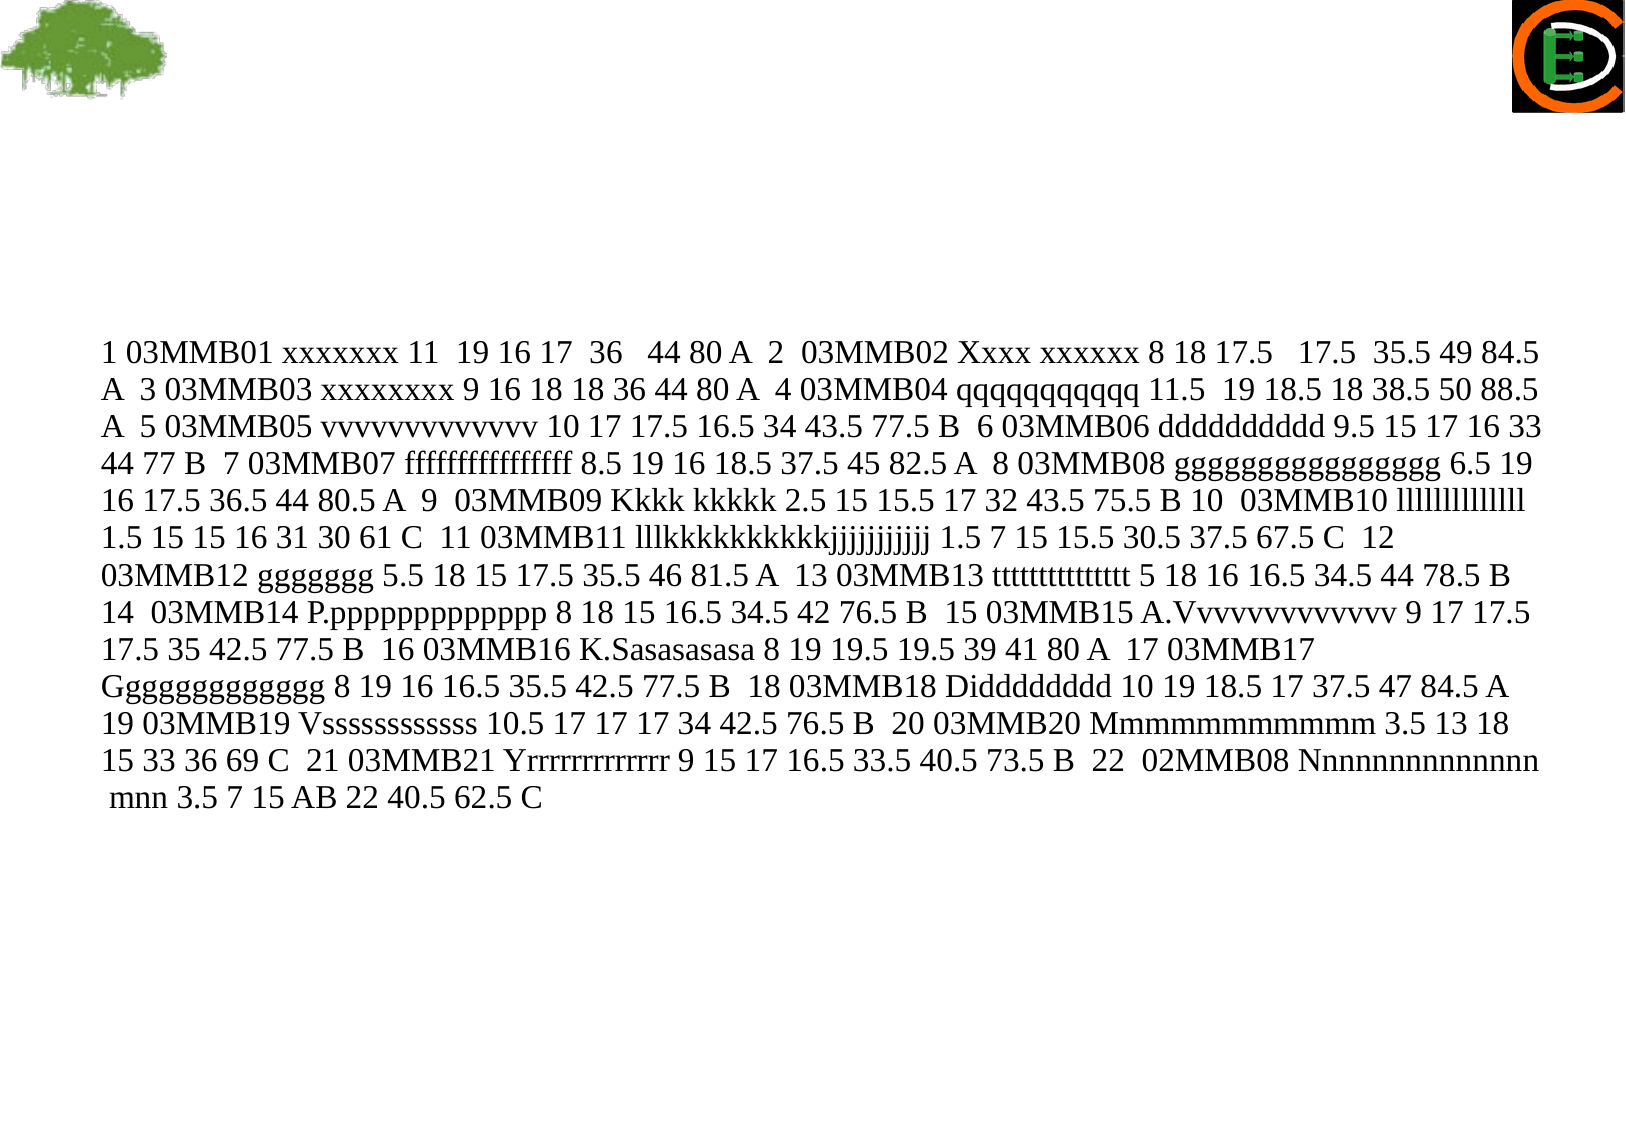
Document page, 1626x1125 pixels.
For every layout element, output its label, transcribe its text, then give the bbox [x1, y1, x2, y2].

picture [0, 0, 167, 100]
table_header 1 03MMB01 xxxxxxx 11 19 16 17 36 44 80 A 2 03MMB02 Xxxx xxxxxx 8 18 17.5 17.5 35.5 49 84.5 A 3 03MMB03 xxxxxxxx 9 16 18 18 36 44 80 A 4 03MMB04 qqqqqqqqqqq 11.5 19 18.5 18 38.5 50 88.5 A 5 03MMB05 vvvvvvvvvvvvv 10 17 17.5 16.5 34 43.5 77.5 B 6 03MMB06 dddddddddd 9.5 15 17 16 33 44 77 B 7 03MMB07 ffffffffffffffff 8.5 19 16 18.5 37.5 45 82.5 A 8 03MMB08 gggggggggggggggg 6.5 19 16 17.5 36.5 44 80.5 A 9 03MMB09 Kkkk kkkkk 2.5 15 15.5 17 32 43.5 75.5 B 10 03MMB10 llllllllllllll 1.5 15 15 16 31 30 61 C 11 03MMB11 lllkkkkkkkkkkjjjjjjjjjjj 1.5 7 15 15.5 30.5 37.5 67.5 C 12 03MMB12 ggggggg 5.5 18 15 17.5 35.5 46 81.5 A 13 03MMB13 ttttttttttttttt 5 18 16 16.5 34.5 44 78.5 B 14 03MMB14 P.ppppppppppppp 8 18 15 16.5 34.5 42 76.5 B 15 03MMB15 A.Vvvvvvvvvvvvv 9 17 17.5 17.5 35 42.5 77.5 B 16 03MMB16 K.Sasasasasa 8 19 19.5 19.5 39 41 80 A 17 03MMB17 Ggggggggggggg 8 19 16 16.5 35.5 42.5 77.5 B 18 03MMB18 Didddddddd 10 19 18.5 17 37.5 47 84.5 A 19 03MMB19 Vssssssssssss 10.5 17 17 17 34 42.5 76.5 B 20 03MMB20 Mmmmmmmmmmm 3.5 13 18 15 33 36 69 C 21 03MMB21 Yrrrrrrrrrrrrr 9 15 17 16.5 33.5 40.5 73.5 B 22 02MMB08 Nnnnnnnnnnnnnn mnn 3.5 7 15 AB 22 40.5 62.5 C [100, 163, 1550, 986]
picture [1512, 0, 1625, 113]
